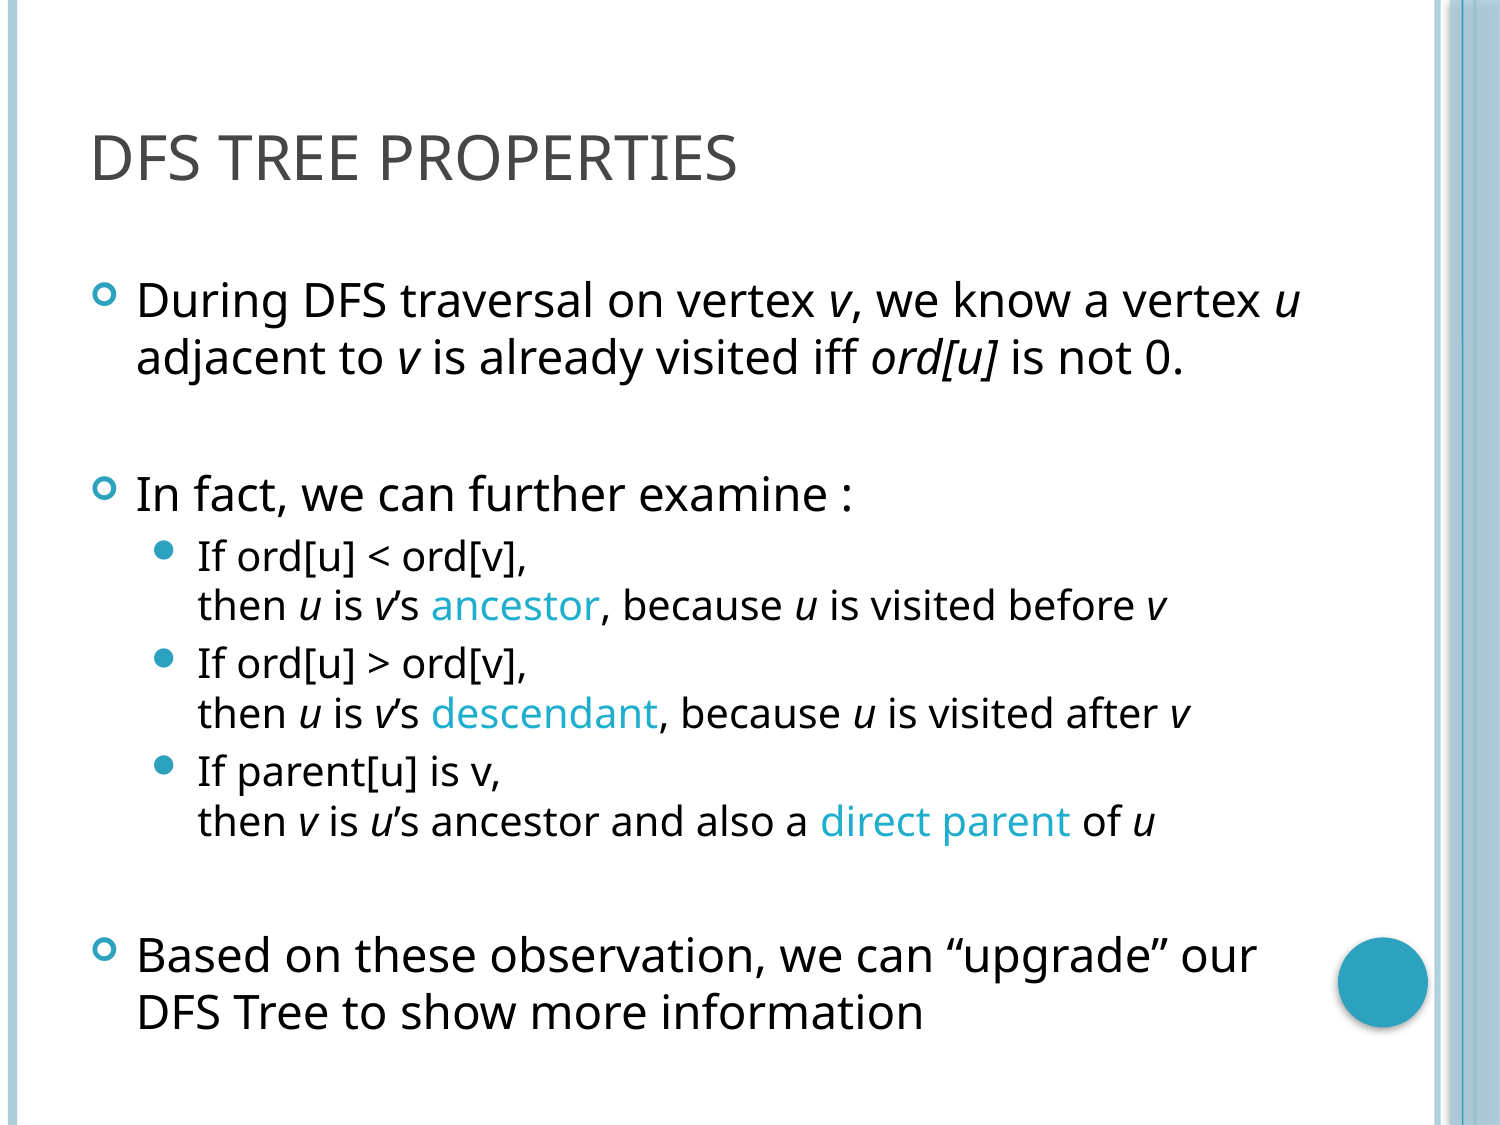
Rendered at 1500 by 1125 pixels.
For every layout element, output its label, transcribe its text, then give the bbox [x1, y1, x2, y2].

list During DFS traversal on vertex v, we know a vertex u adjacent to v is already visited iff ord[u] is not 0. In fact, we can further examine : If ord[u] < ord[v], then u is v’s ancestor, because u is visited before v If ord[u] > ord[v], then u is v’s descendant, because u is visited after v If parent[u] is v, then v is u’s ancestor and also a direct parent of u Based on these observation, we can “upgrade” our DFS Tree to show more information [75, 262, 1338, 1062]
title DFS Tree Properties [75, 45, 1300, 200]
